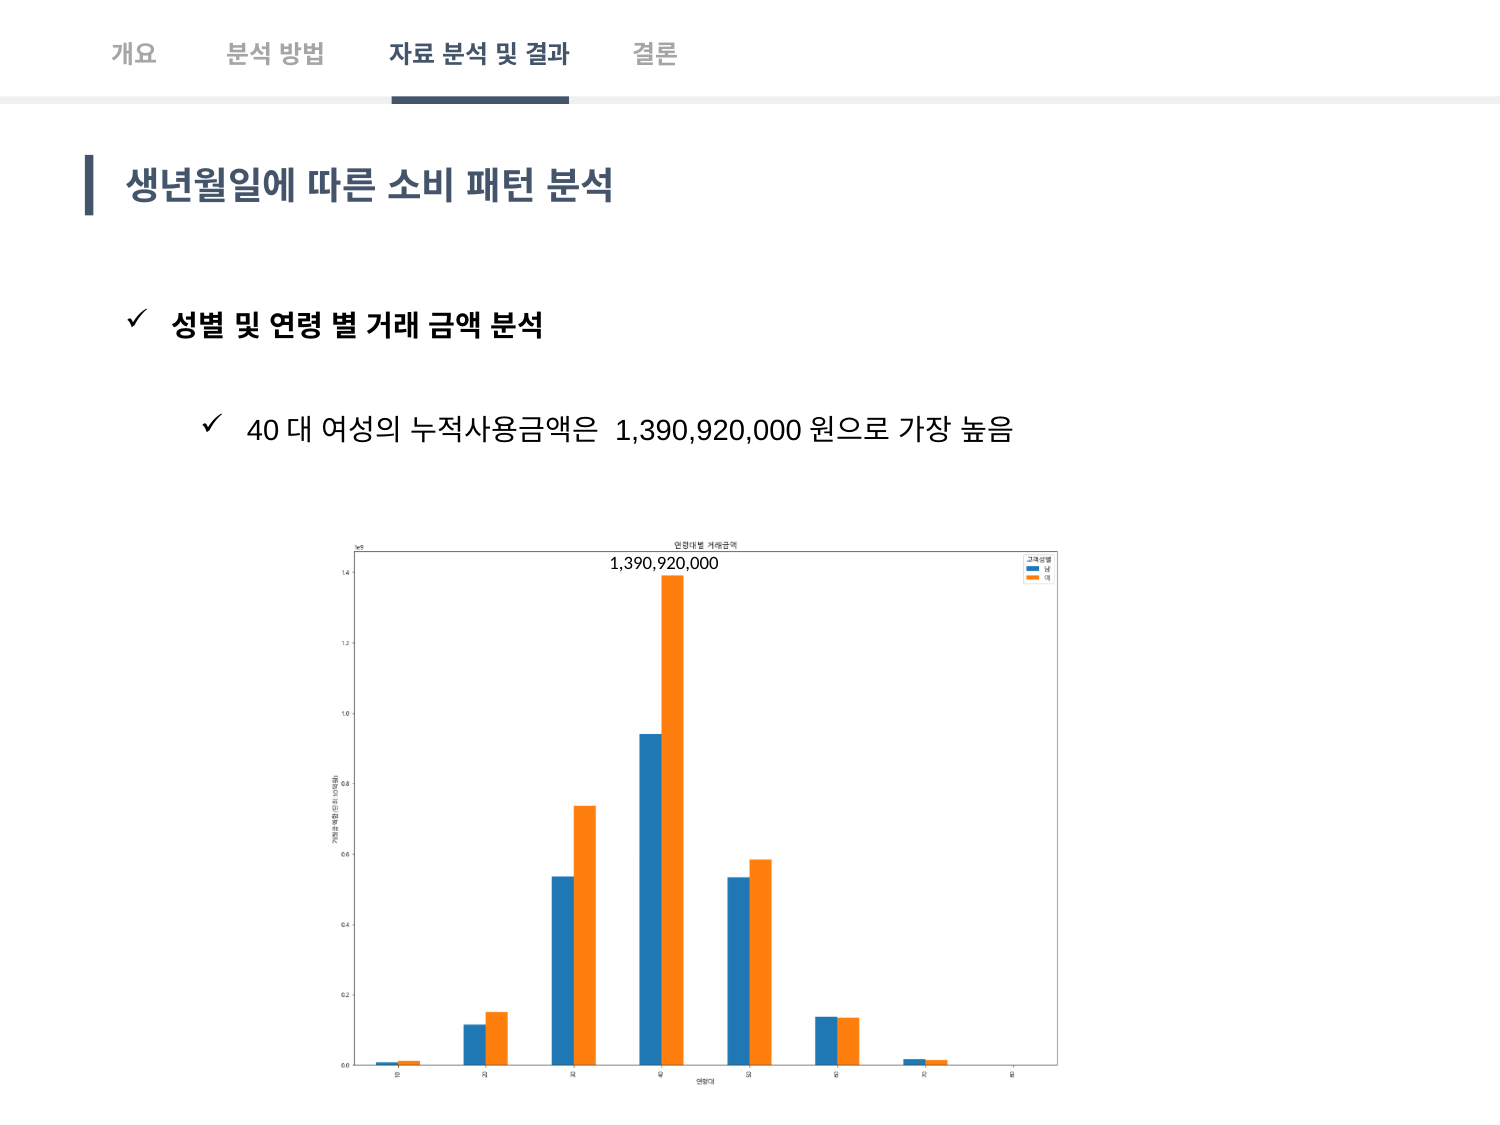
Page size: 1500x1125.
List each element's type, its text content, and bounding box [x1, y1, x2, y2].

text_box 자료 분석 및 결과 [374, 31, 587, 77]
text_box 분석 방법 [212, 31, 341, 77]
picture [322, 534, 1070, 1090]
text_box 개요 [97, 31, 173, 77]
text_box [0, 95, 391, 105]
text_box [84, 154, 94, 216]
text_box 생년월일에 따른 소비 패턴 분석 [110, 154, 1062, 215]
text_box [570, 95, 1500, 105]
text_box 결론 [617, 31, 694, 77]
text_box 성별 및 연령 별 거래 금액 분석 40대 여성의 누적사용금액은 1,390,920,000원으로 가장 높음 [110, 281, 1467, 455]
text_box [391, 95, 570, 105]
